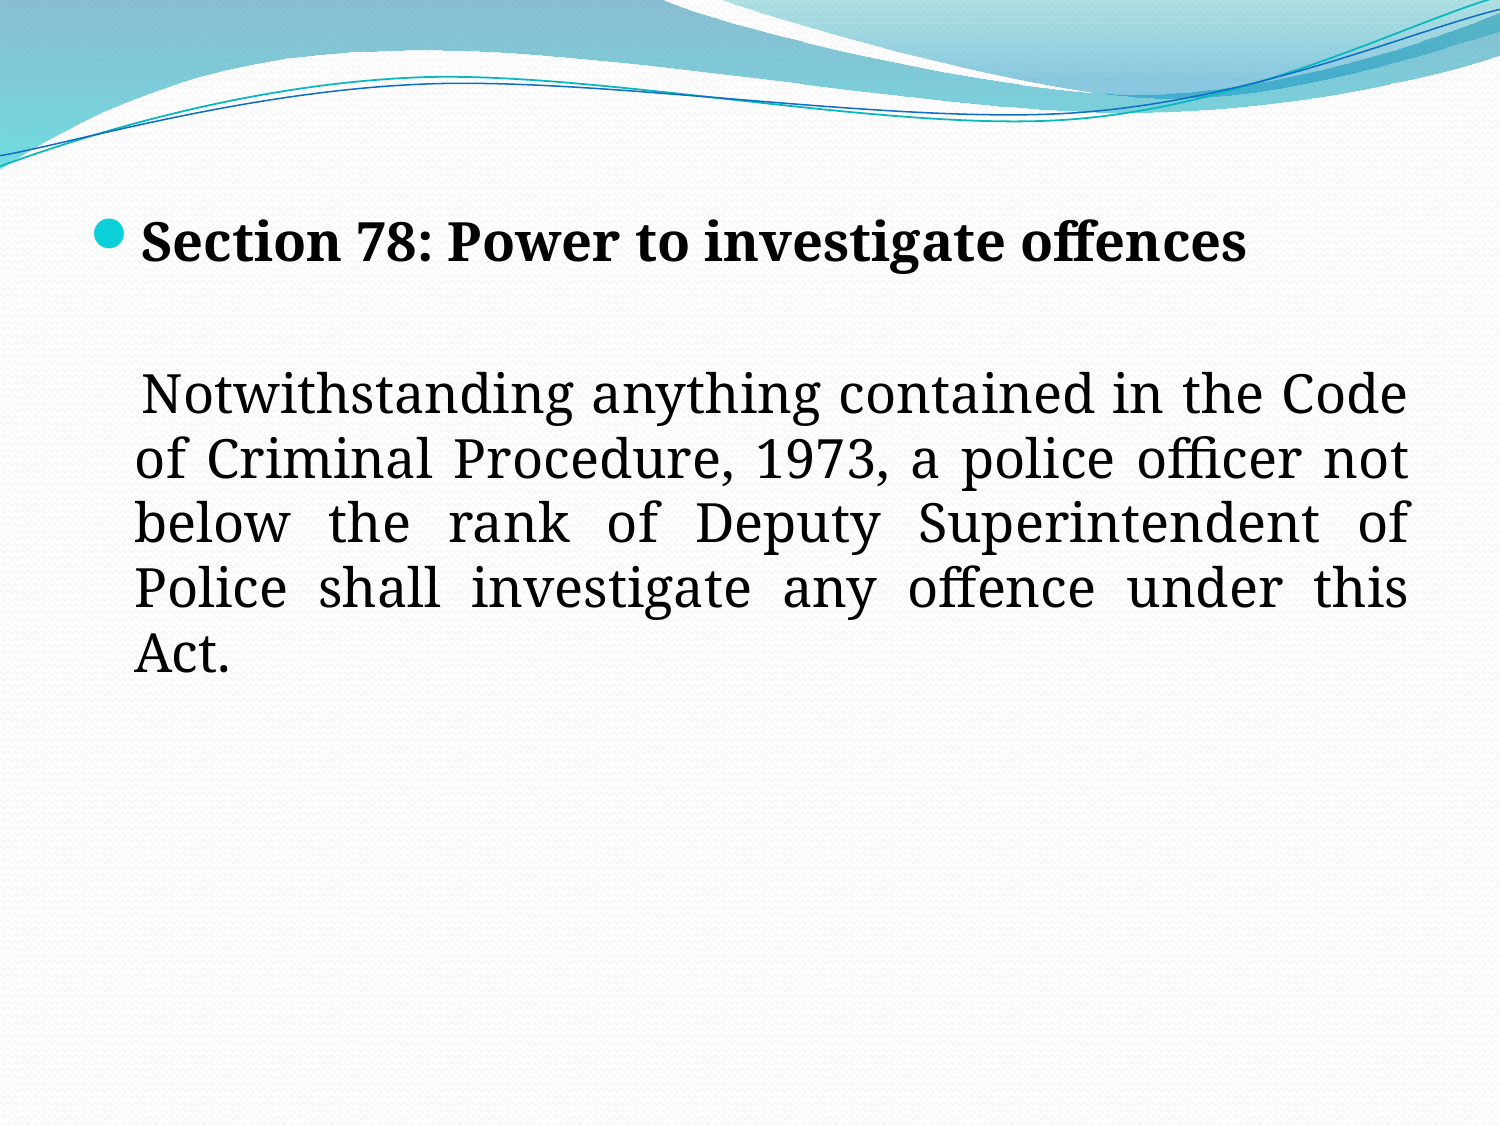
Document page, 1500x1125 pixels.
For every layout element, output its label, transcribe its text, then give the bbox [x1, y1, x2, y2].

list Section 78: Power to investigate offences Notwithstanding anything contained in the Code of Criminal Procedure, 1973, a police officer not below the rank of Deputy Superintendent of Police shall investigate any offence under this Act. [75, 200, 1425, 1038]
